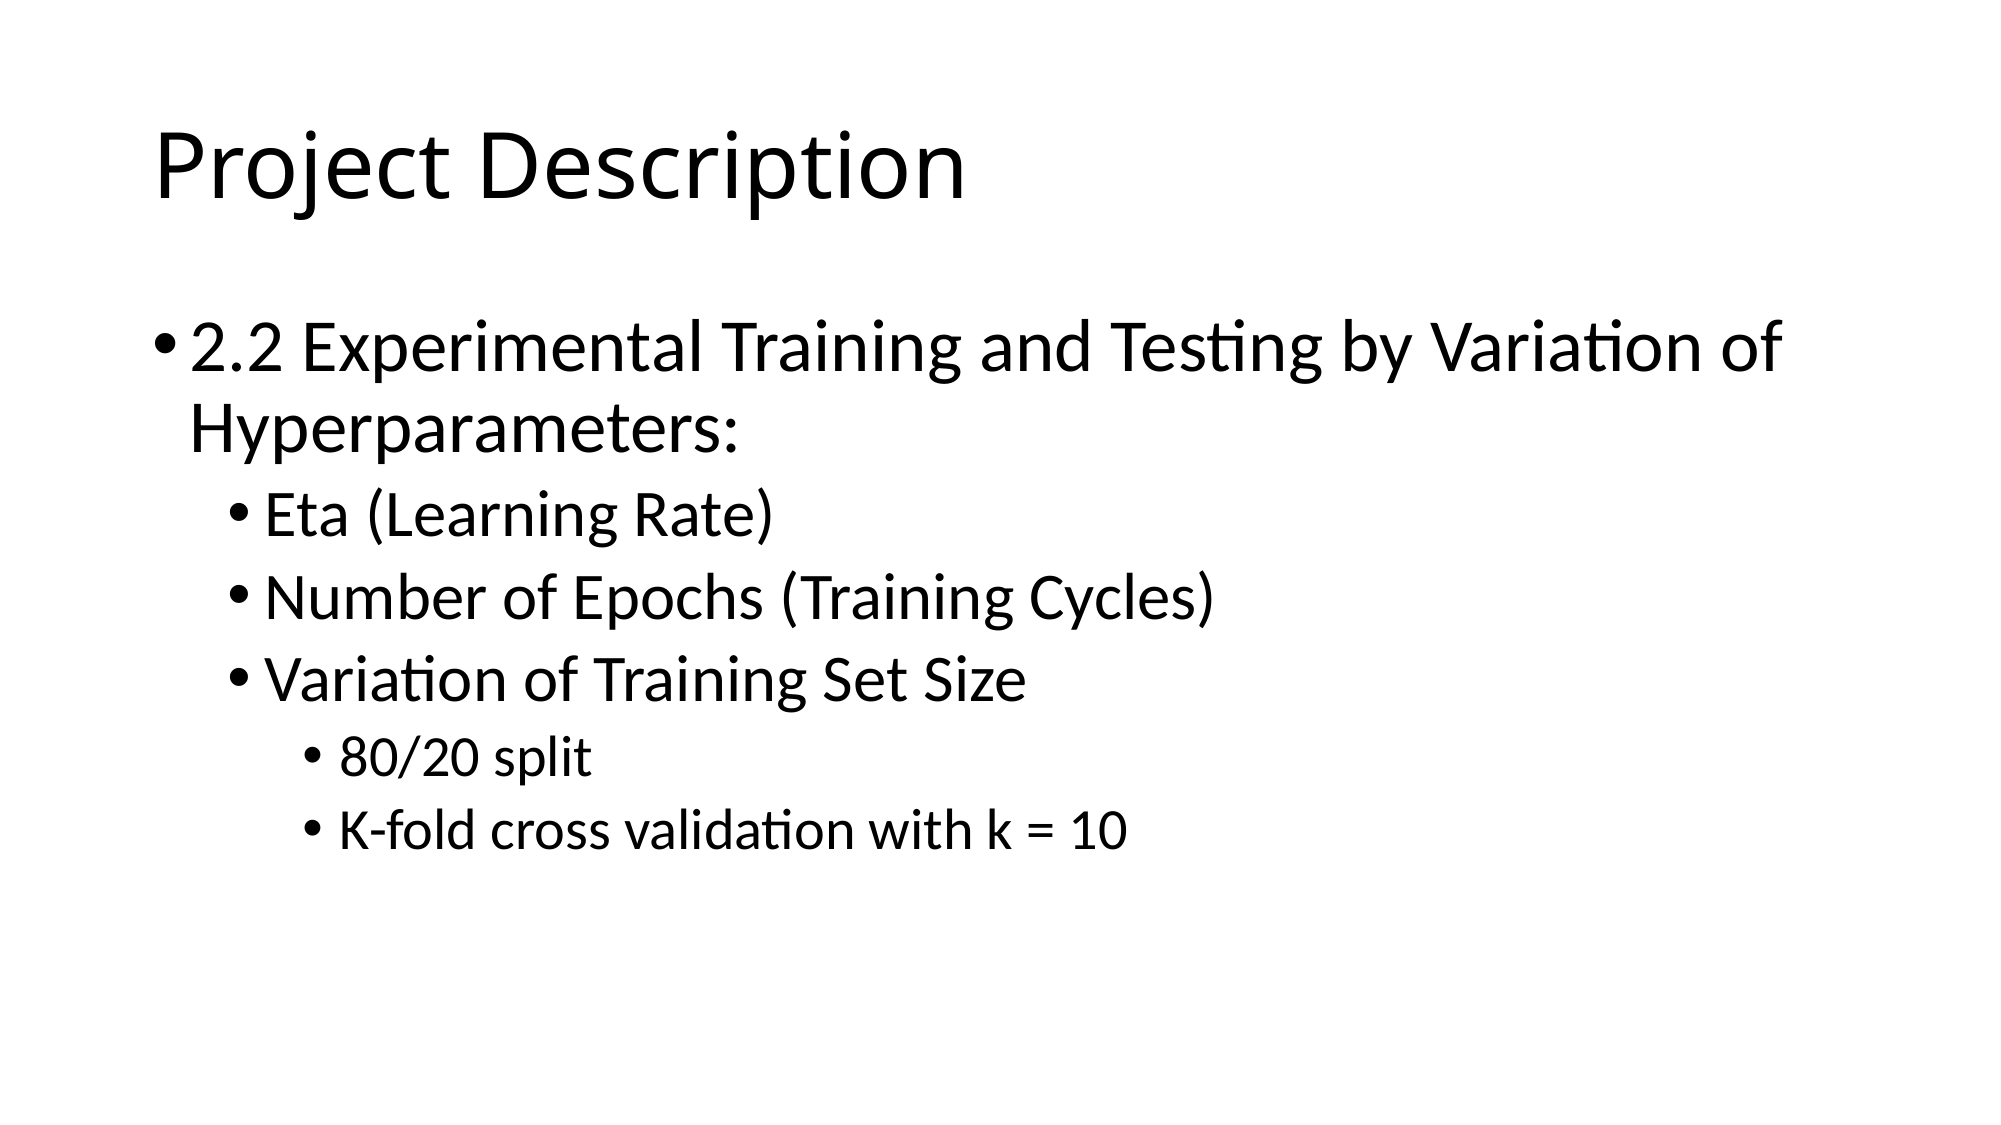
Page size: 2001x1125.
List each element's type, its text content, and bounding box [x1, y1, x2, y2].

title Project Description [137, 59, 1863, 278]
list 2.2 Experimental Training and Testing by Variation of Hyperparameters: Eta (Learning Rate) Number of Epochs (Training Cycles) Variation of Training Set Size 80/20 split K-fold cross validation with k = 10 [137, 299, 1900, 1014]
